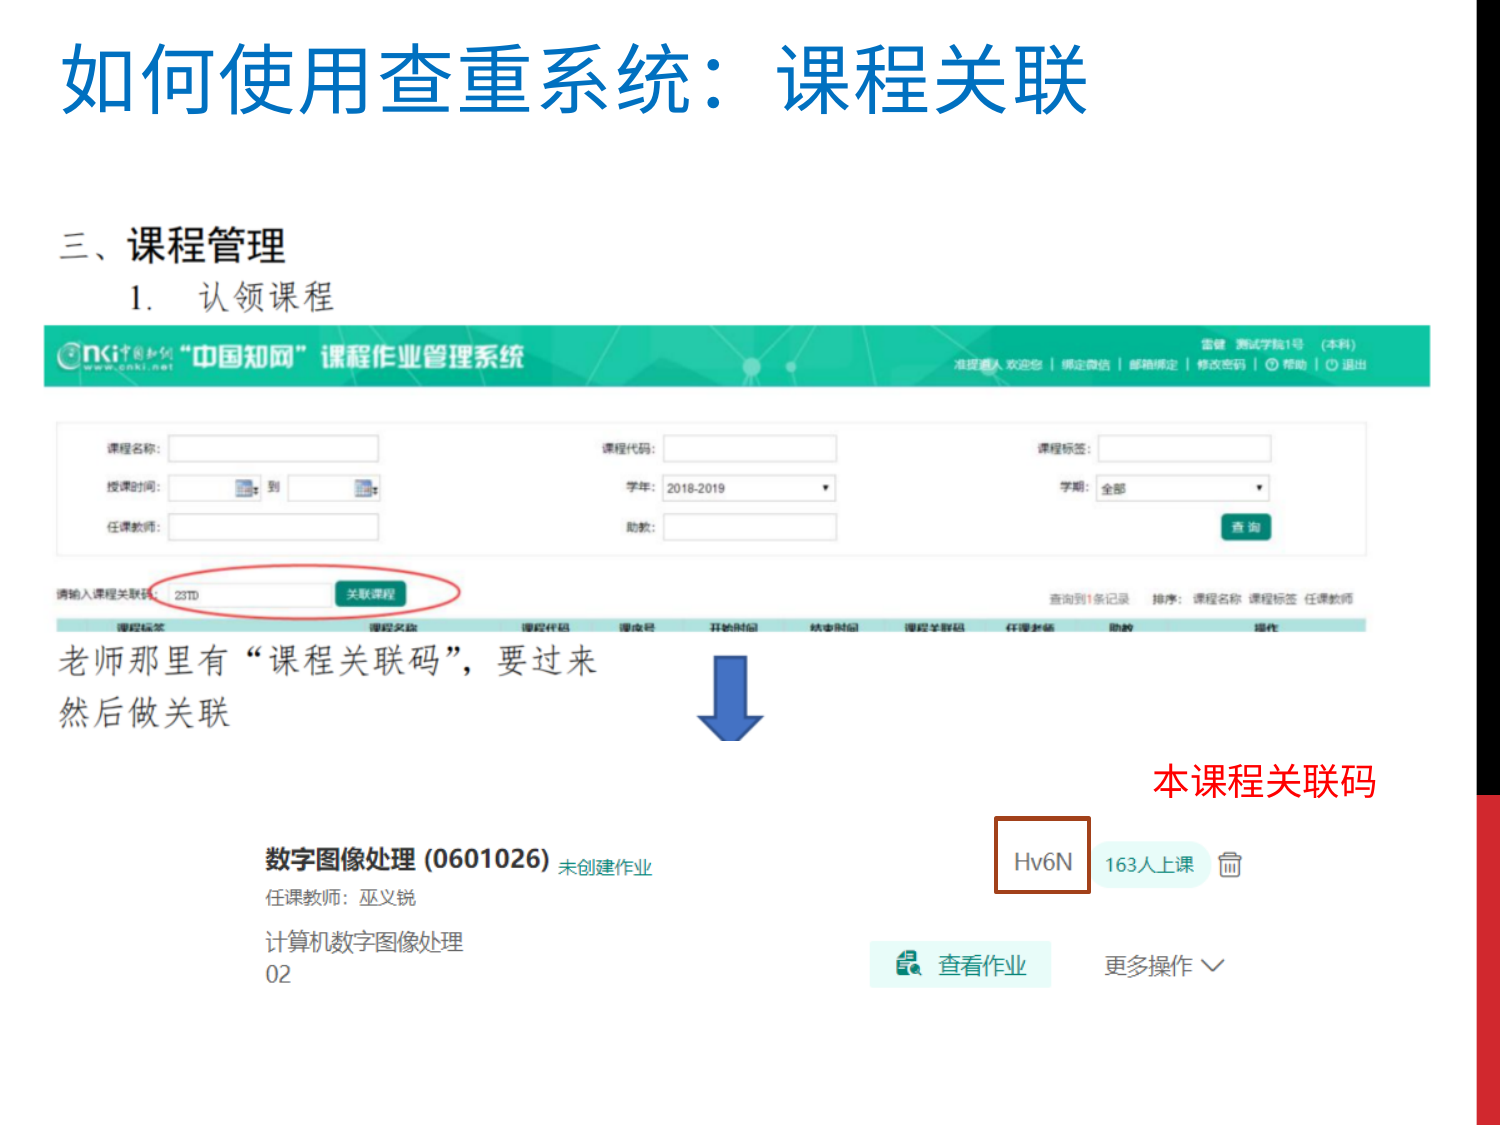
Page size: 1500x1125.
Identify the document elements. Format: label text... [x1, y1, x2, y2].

picture [247, 820, 1250, 1003]
text_box 如何使用查重系统：课程关联 [44, 24, 1461, 200]
picture [35, 208, 1462, 742]
text_box 本课程关联码 [1137, 750, 1408, 811]
